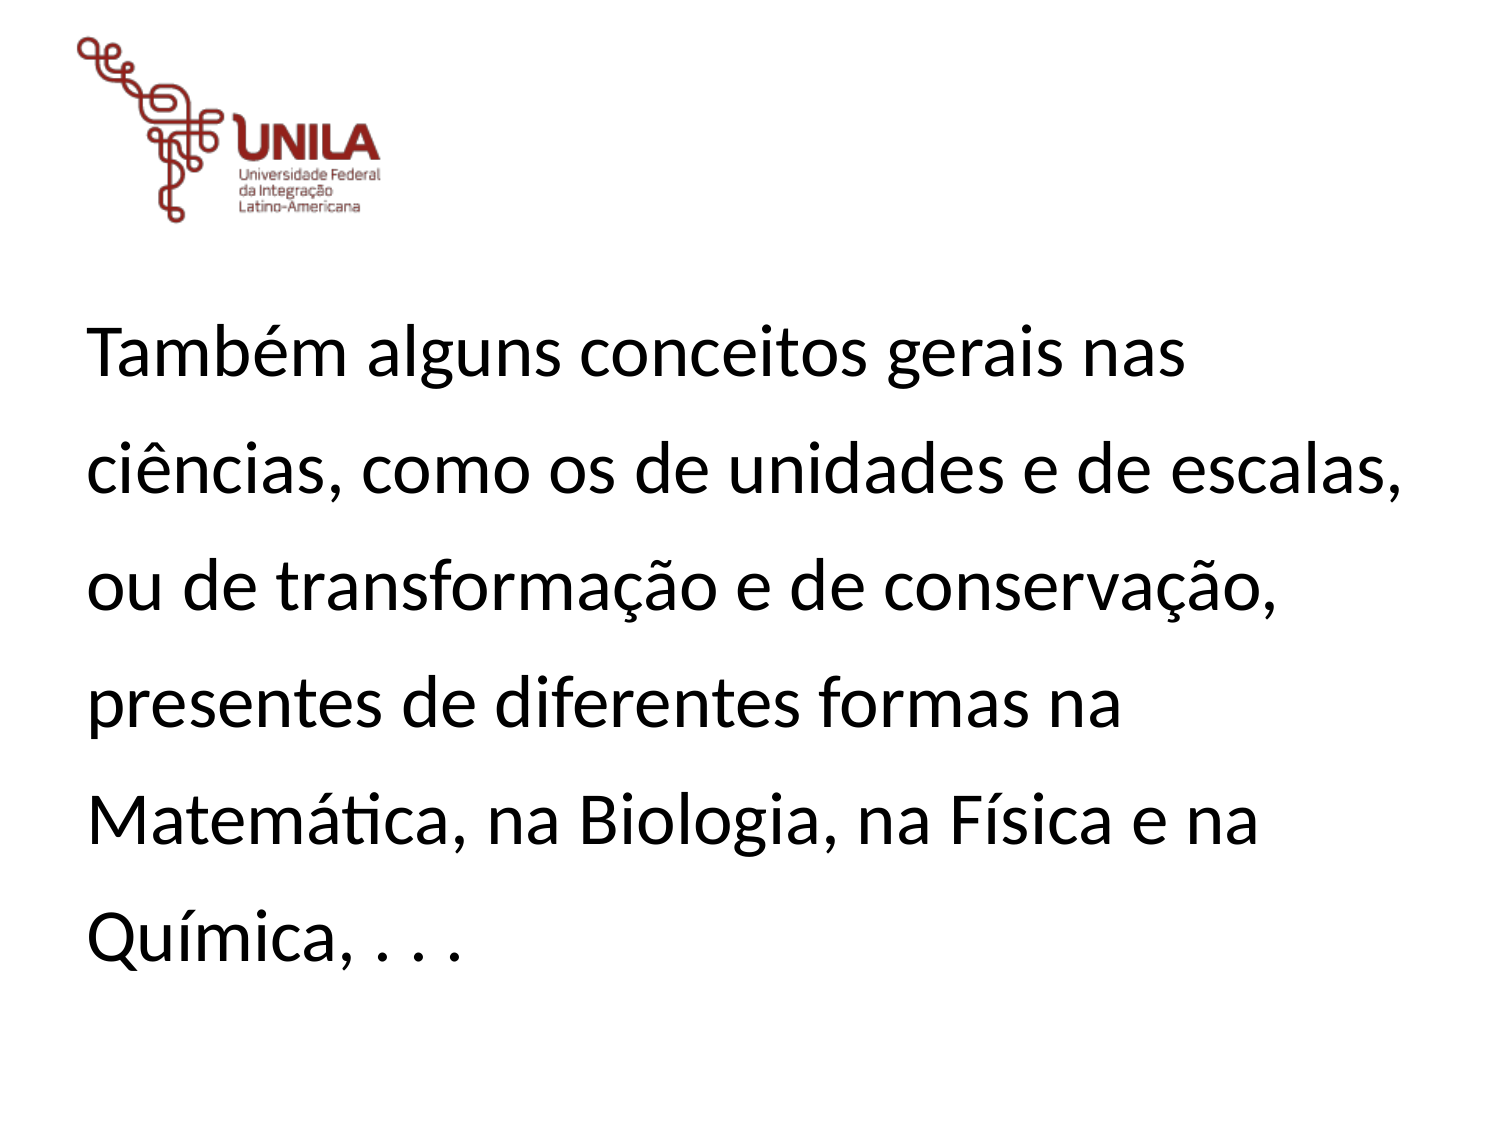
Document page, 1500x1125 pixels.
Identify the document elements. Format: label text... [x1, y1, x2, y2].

picture [15, 19, 382, 243]
text_box Também alguns conceitos gerais nas ciências, como os de unidades e de escalas, ou de transformação e de conservação, presentes de diferentes formas na Matemática, na Biologia, na Física e na Química, . . . [71, 267, 1466, 984]
